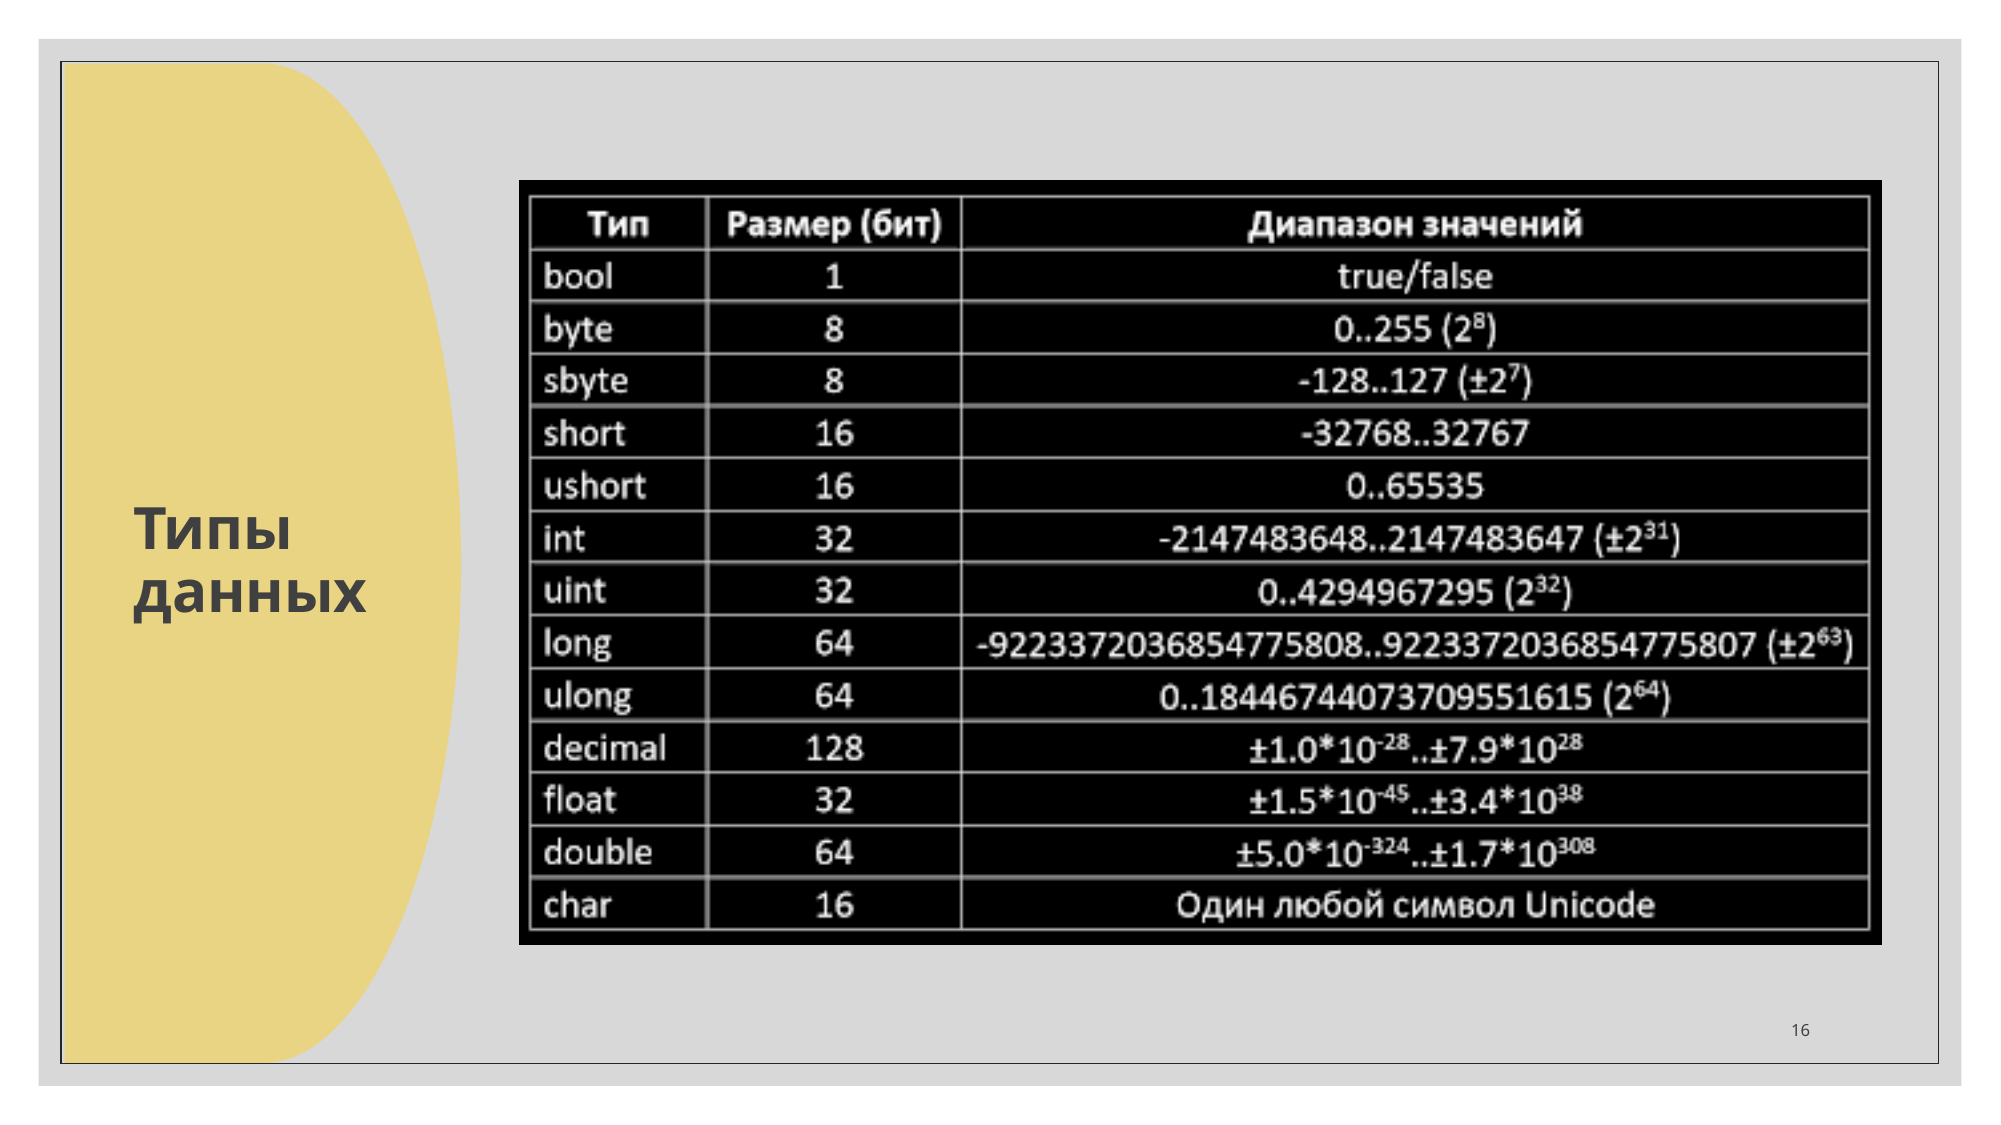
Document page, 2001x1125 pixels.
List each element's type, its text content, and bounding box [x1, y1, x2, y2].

text_box Типы данных [118, 389, 423, 735]
text_box [64, 63, 462, 1063]
picture [519, 180, 1882, 945]
slide_number 16 [1687, 990, 1825, 1050]
